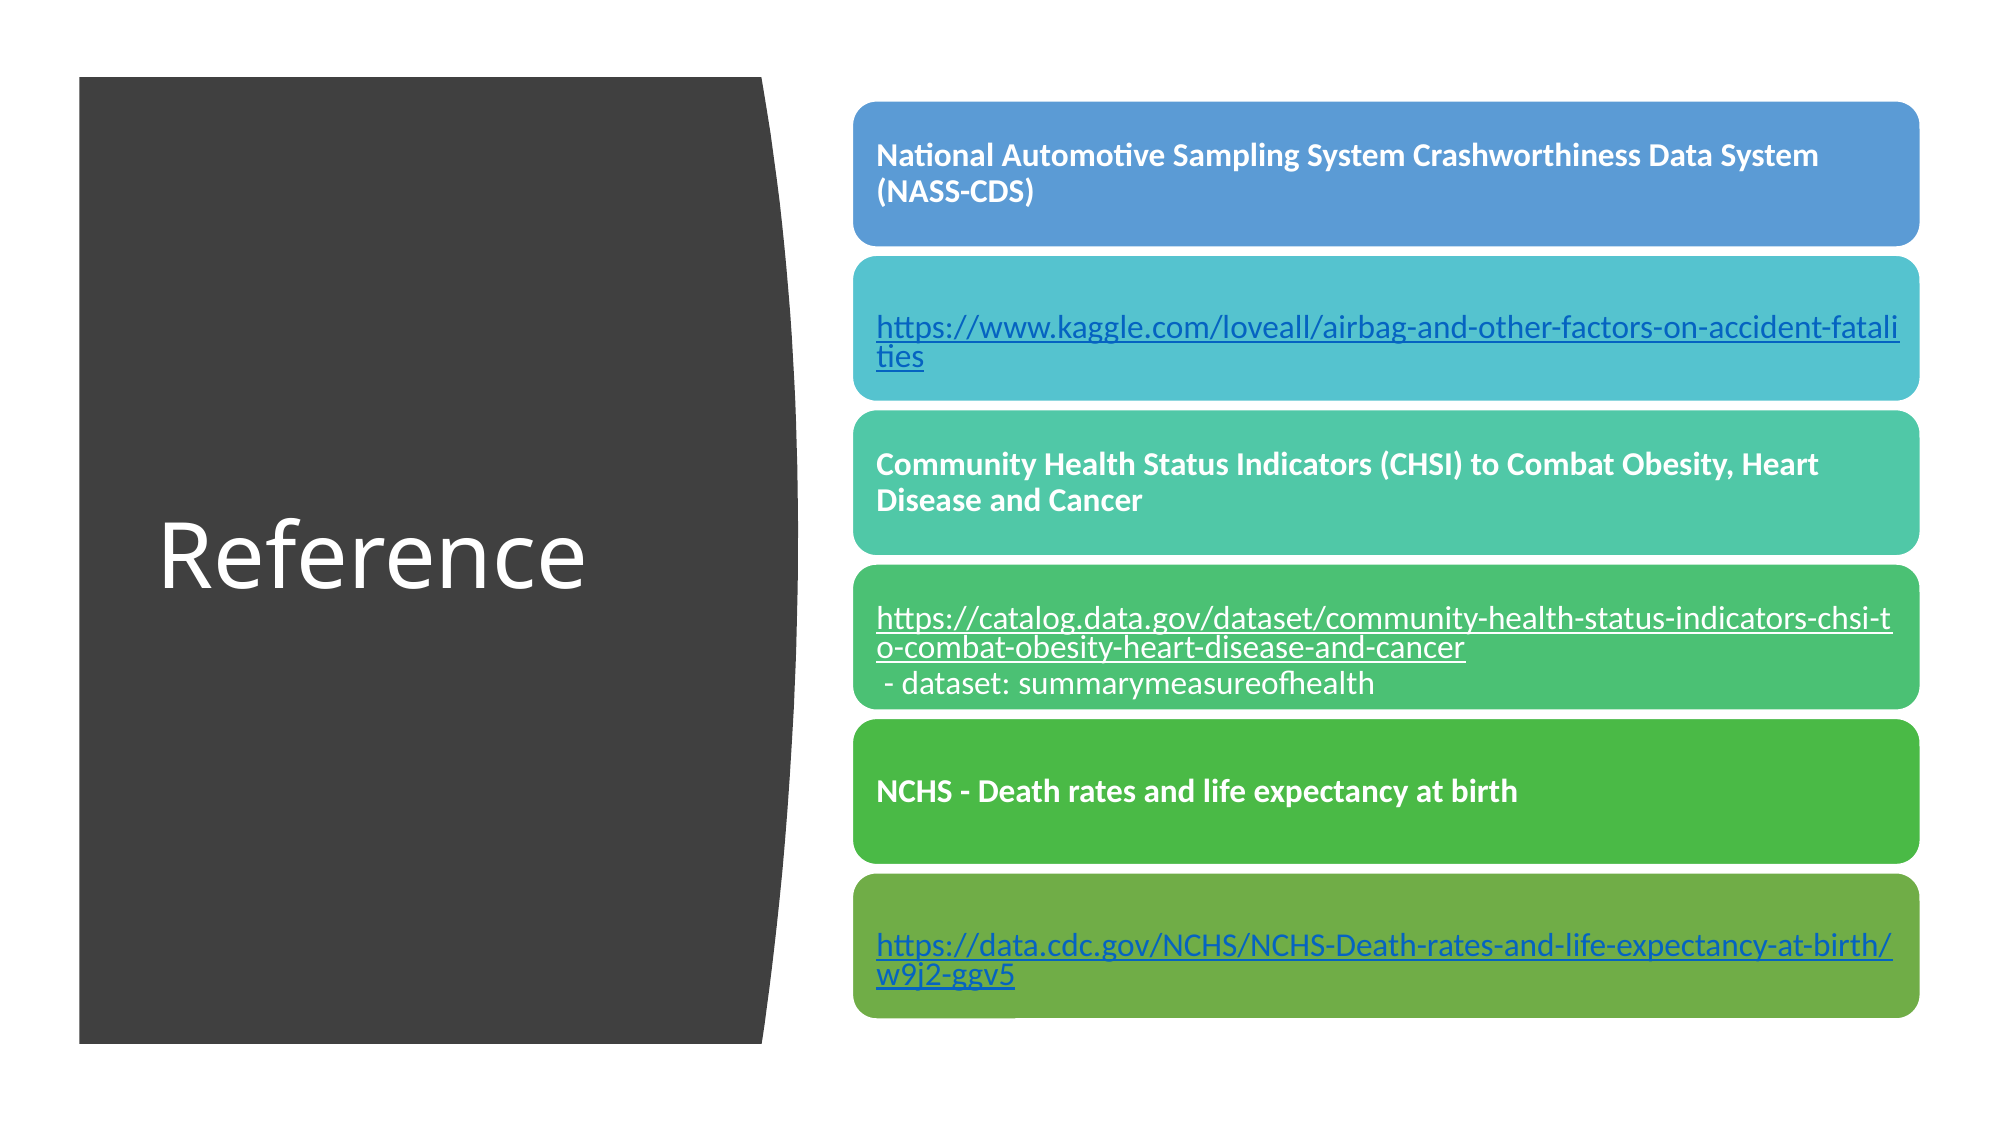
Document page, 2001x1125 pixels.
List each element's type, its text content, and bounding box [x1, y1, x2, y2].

title Reference [141, 166, 702, 953]
text_box [78, 76, 800, 1045]
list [852, 77, 1921, 1043]
